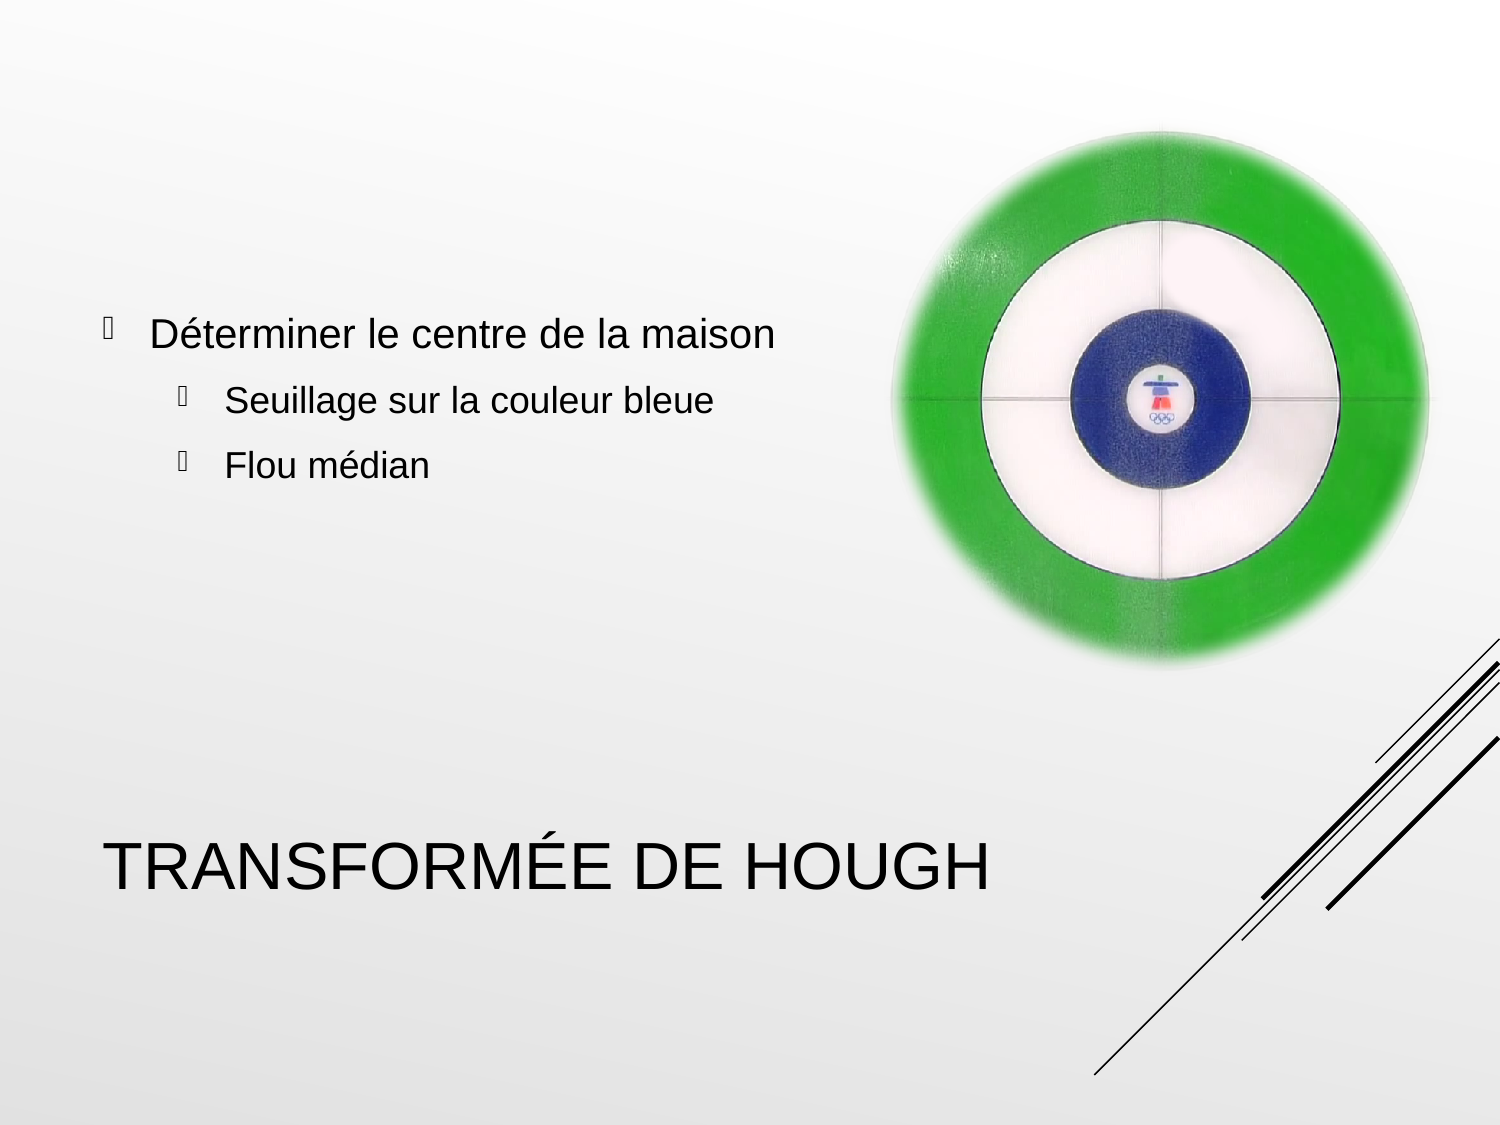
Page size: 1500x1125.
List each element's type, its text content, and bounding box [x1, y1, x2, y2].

title transformée de hough [87, 737, 1163, 988]
list Déterminer le centre de la maison Seuillage sur la couleur bleue Flou médian [87, 87, 1163, 706]
picture [881, 116, 1444, 677]
